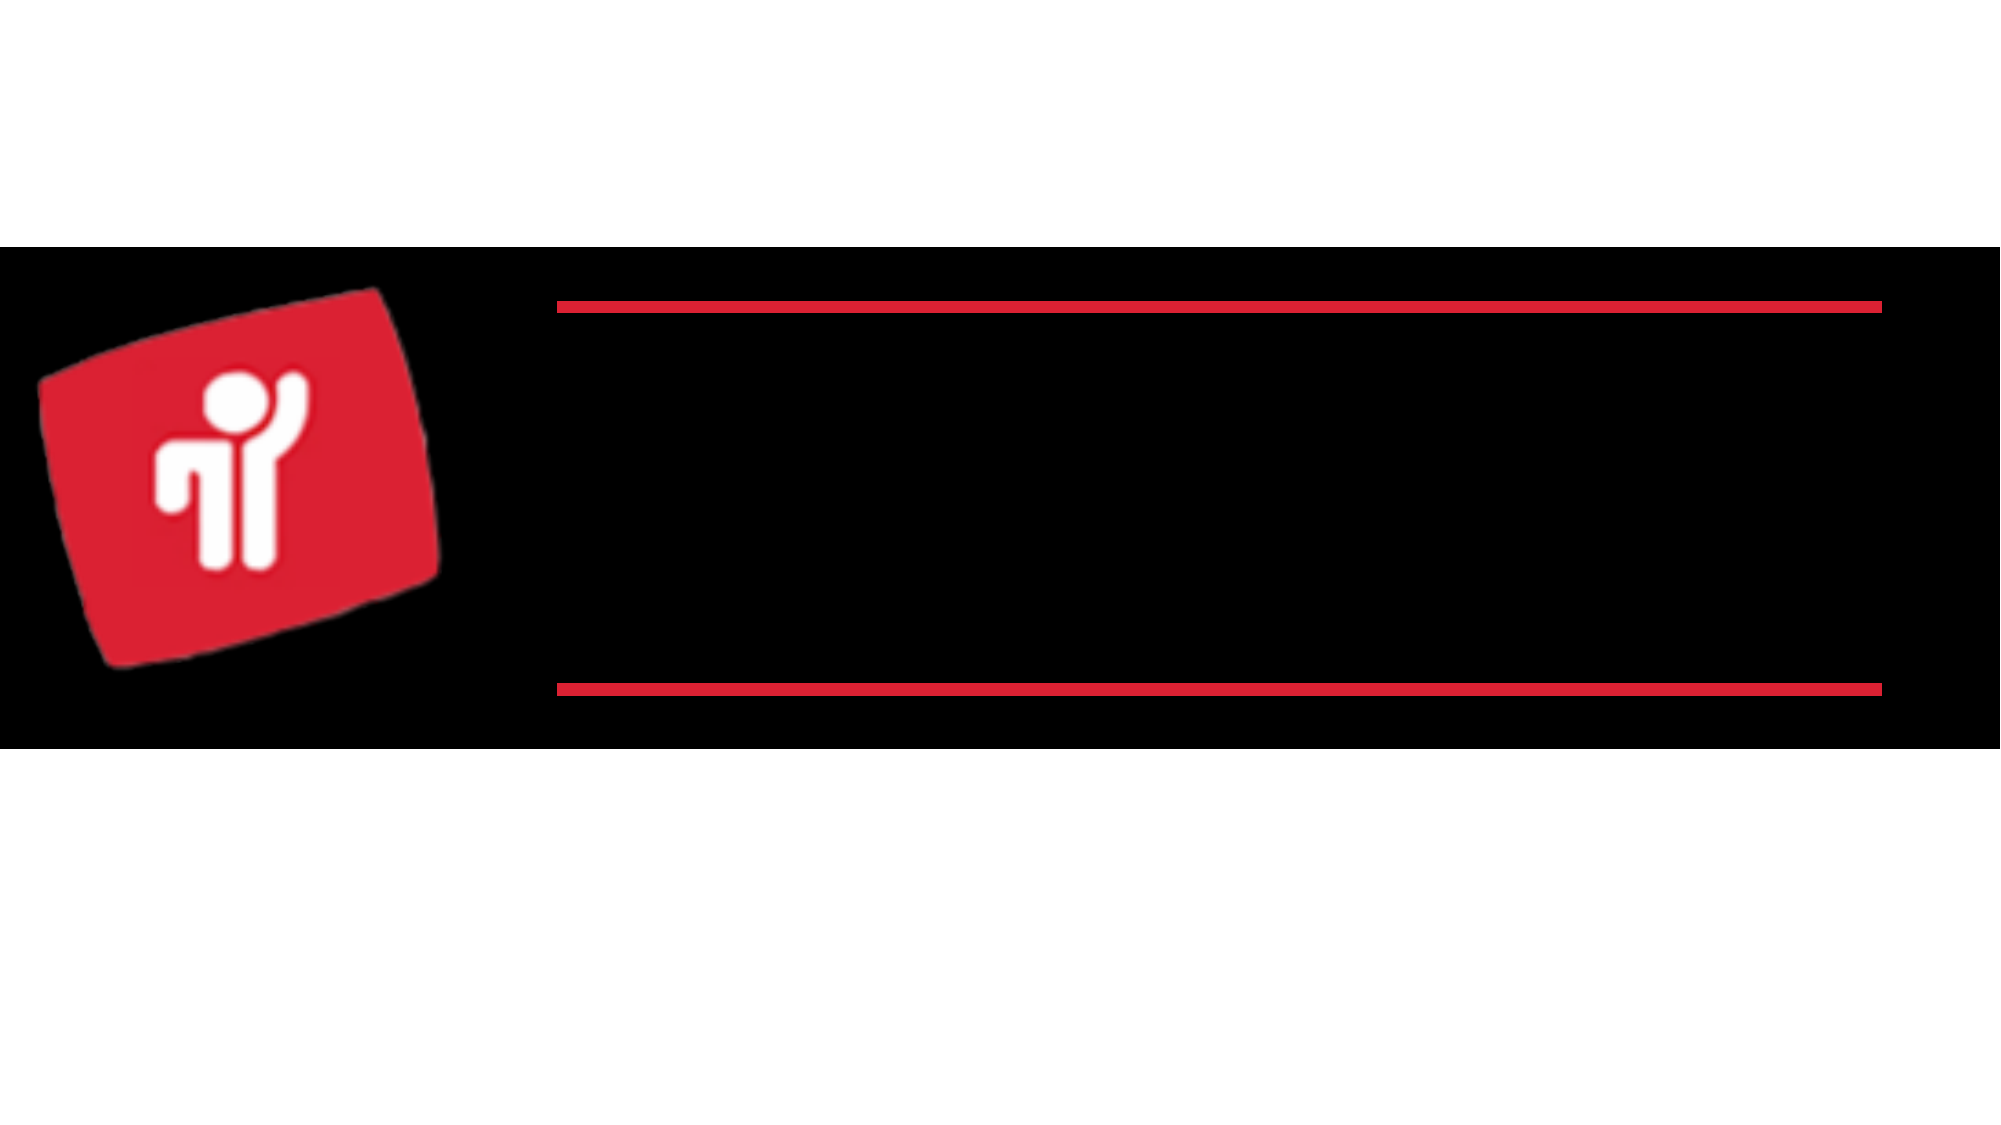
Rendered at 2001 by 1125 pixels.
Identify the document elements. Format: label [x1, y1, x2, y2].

text_box [0, 247, 2000, 748]
